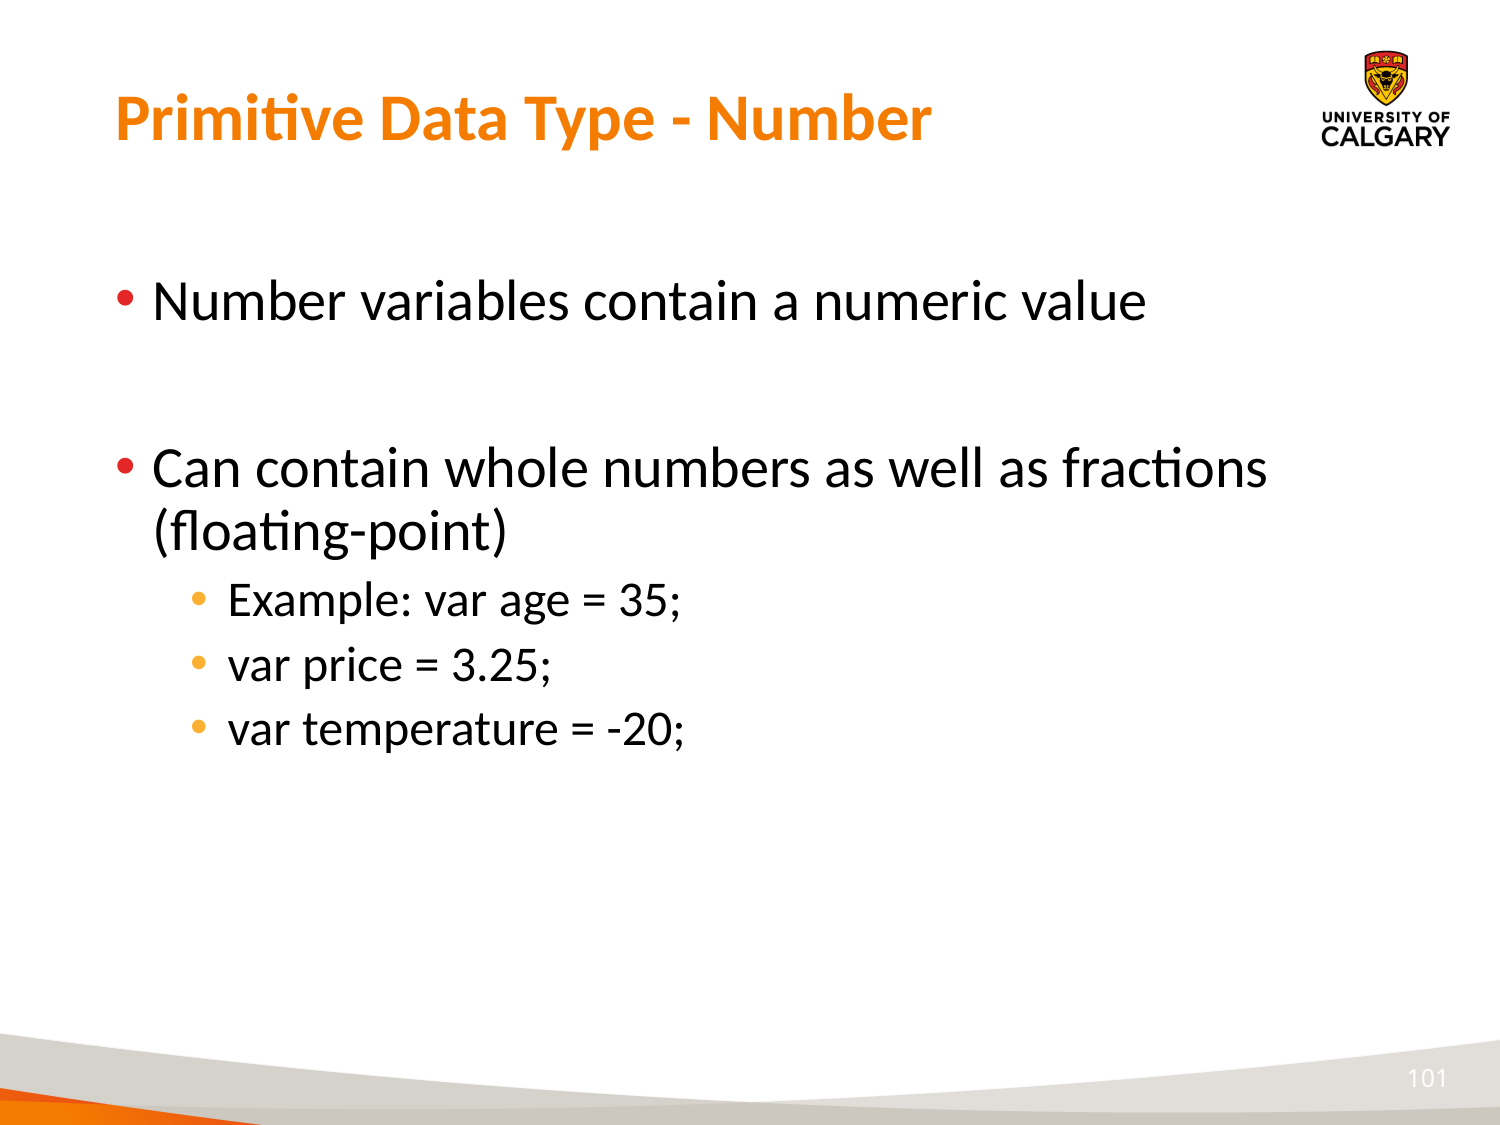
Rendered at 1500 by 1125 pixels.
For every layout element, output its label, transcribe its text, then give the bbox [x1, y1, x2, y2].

title Primitive Data Type - Number [100, 37, 1438, 200]
list Number variables contain a numeric value Can contain whole numbers as well as fractions (floating-point) Example: var age = 35; var price = 3.25; var temperature = -20; [100, 262, 1438, 1000]
picture [0, 0, 1500, 1125]
slide_number 101 [1126, 1057, 1465, 1099]
